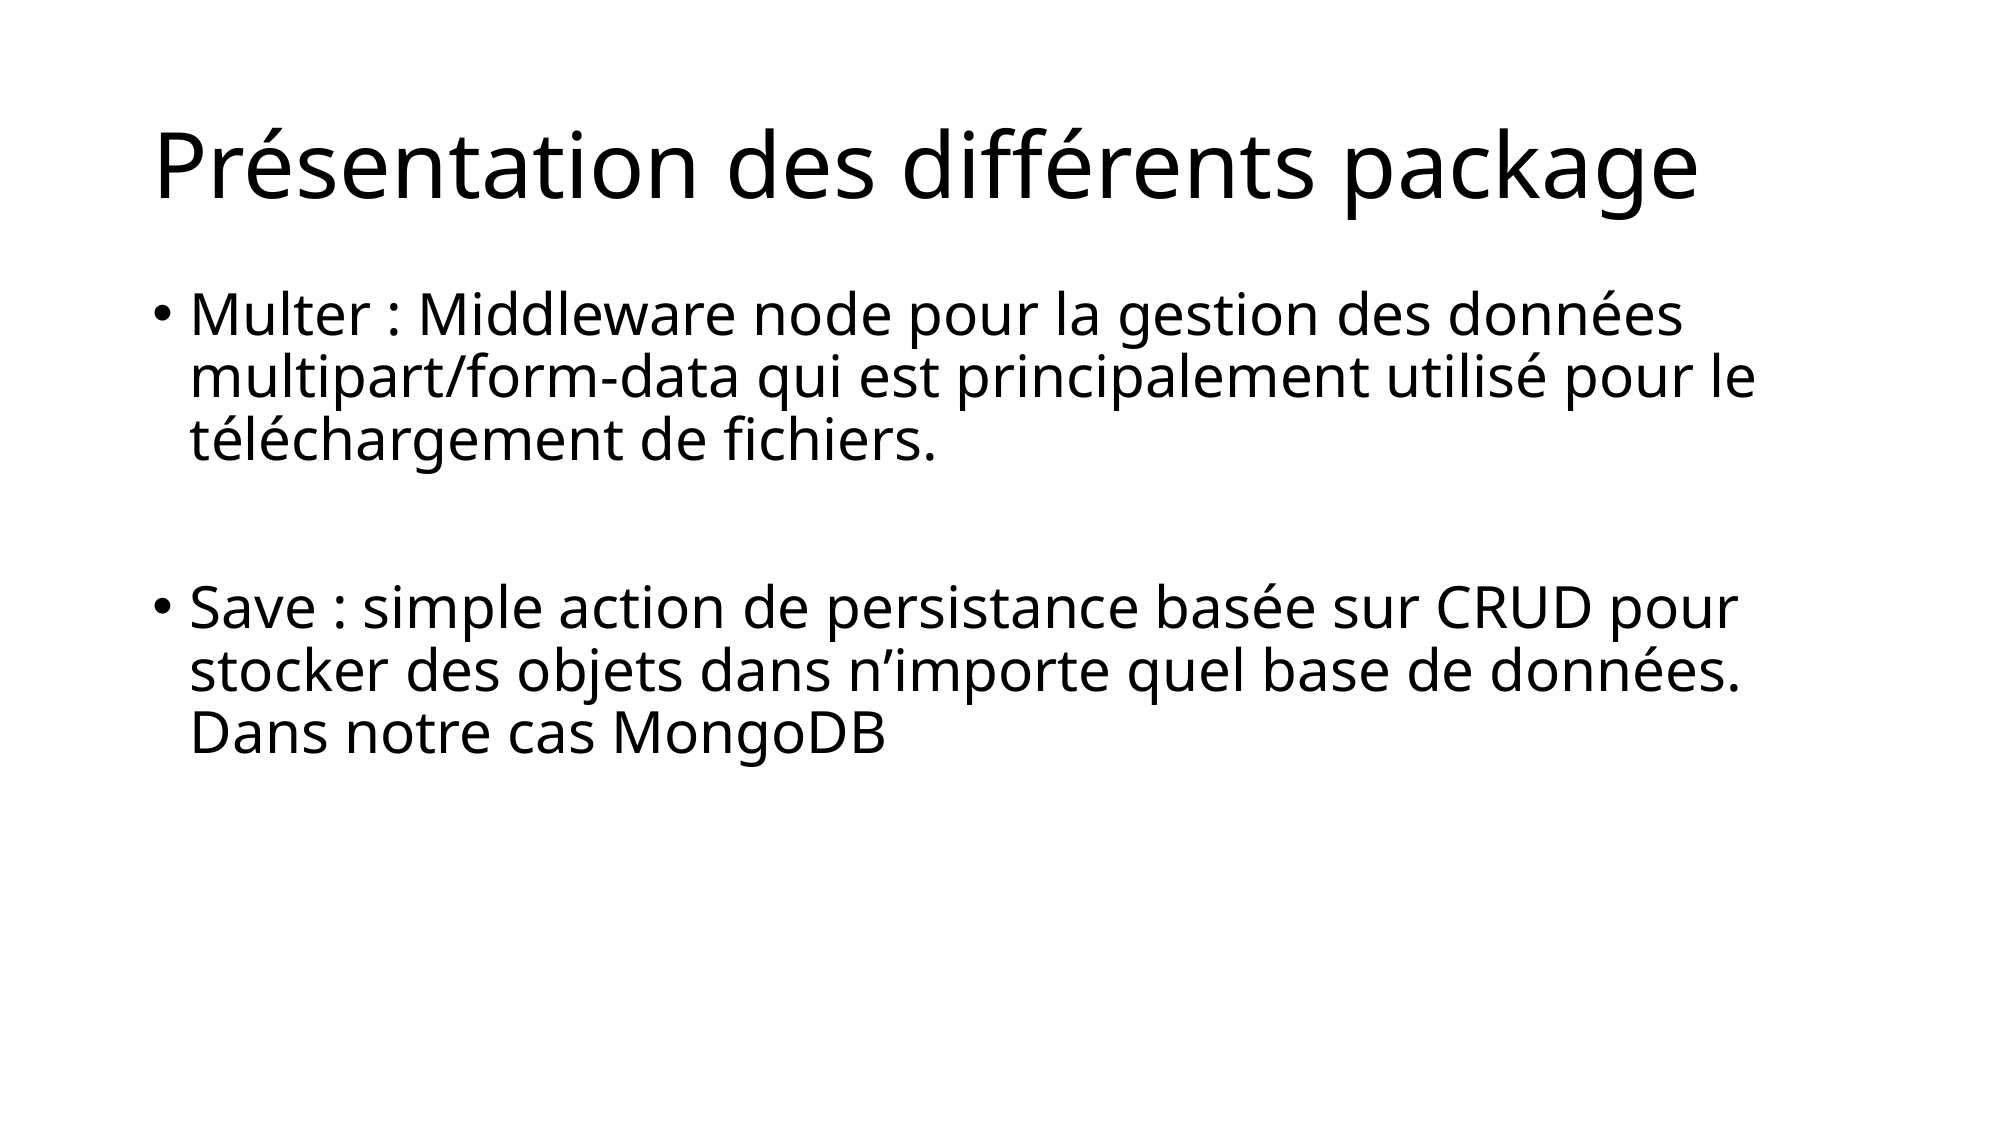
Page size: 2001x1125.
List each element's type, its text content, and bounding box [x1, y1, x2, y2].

list Multer : Middleware node pour la gestion des données multipart/form-data qui est principalement utilisé pour le téléchargement de fichiers. Save : simple action de persistance basée sur CRUD pour stocker des objets dans n’importe quel base de données. Dans notre cas MongoDB [137, 277, 1863, 992]
title Présentation des différents package [137, 59, 1863, 277]
